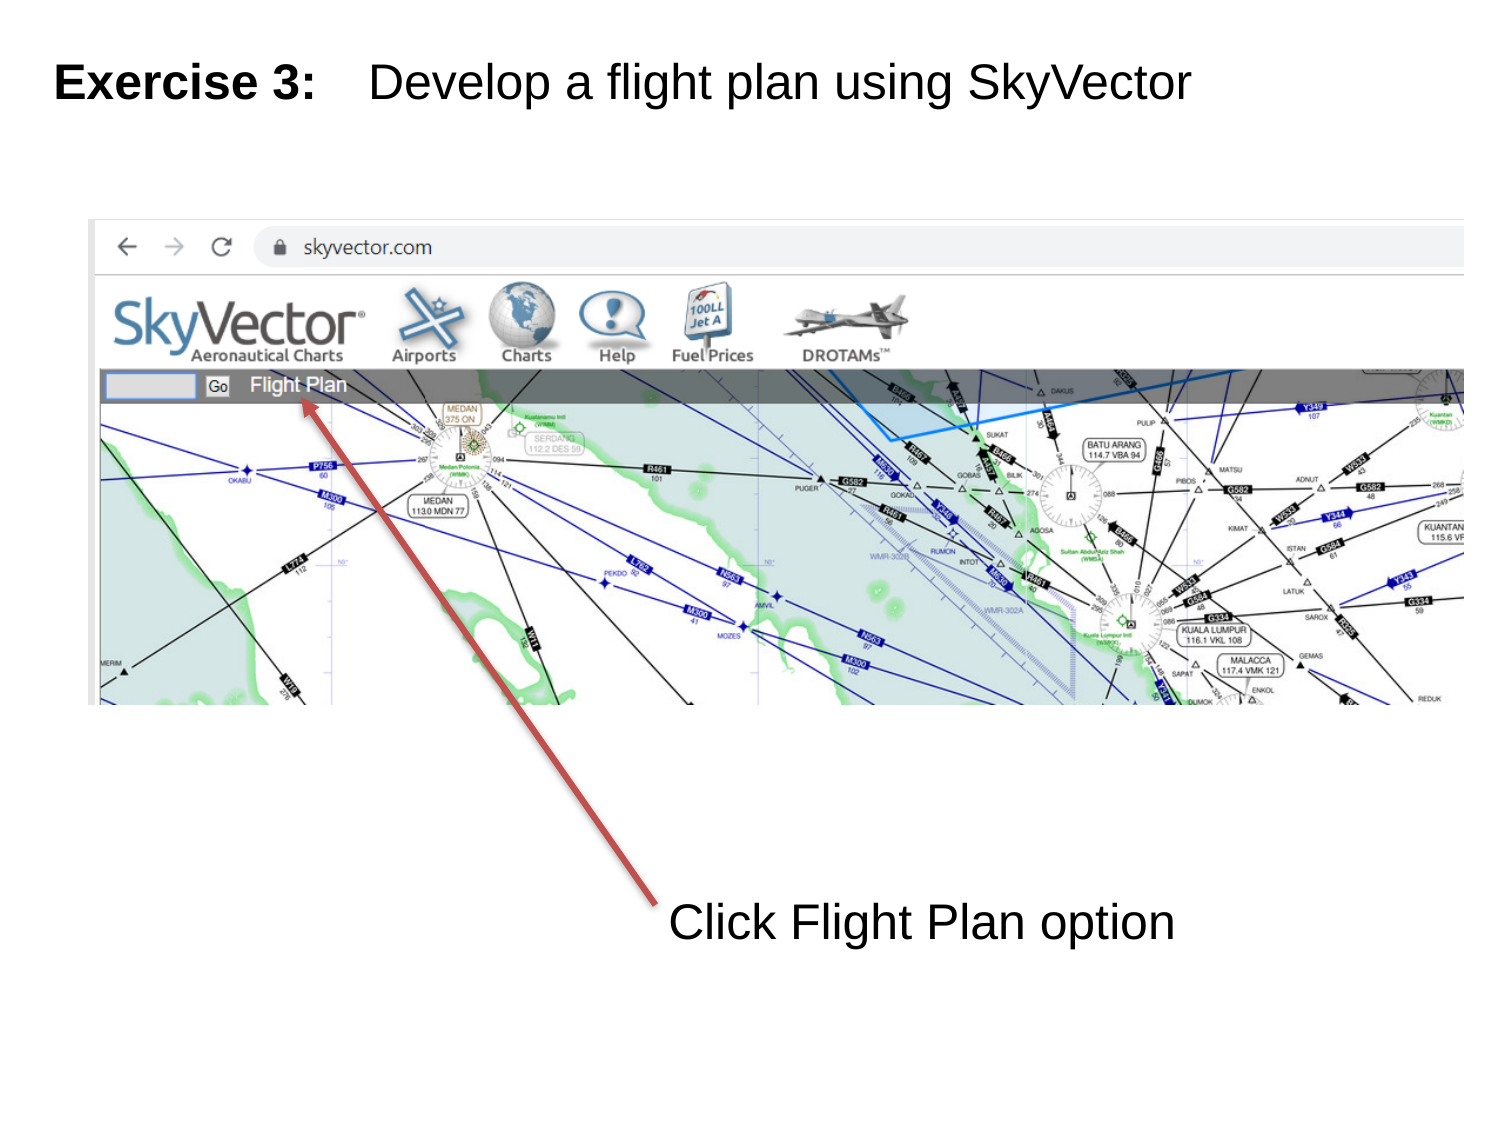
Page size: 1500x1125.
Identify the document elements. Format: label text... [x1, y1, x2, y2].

text_box Develop a flight plan using SkyVector [353, 42, 1208, 118]
text_box Exercise 3: [38, 42, 347, 118]
picture [88, 219, 1465, 706]
text_box Click Flight Plan option [653, 882, 1445, 957]
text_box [300, 396, 656, 906]
